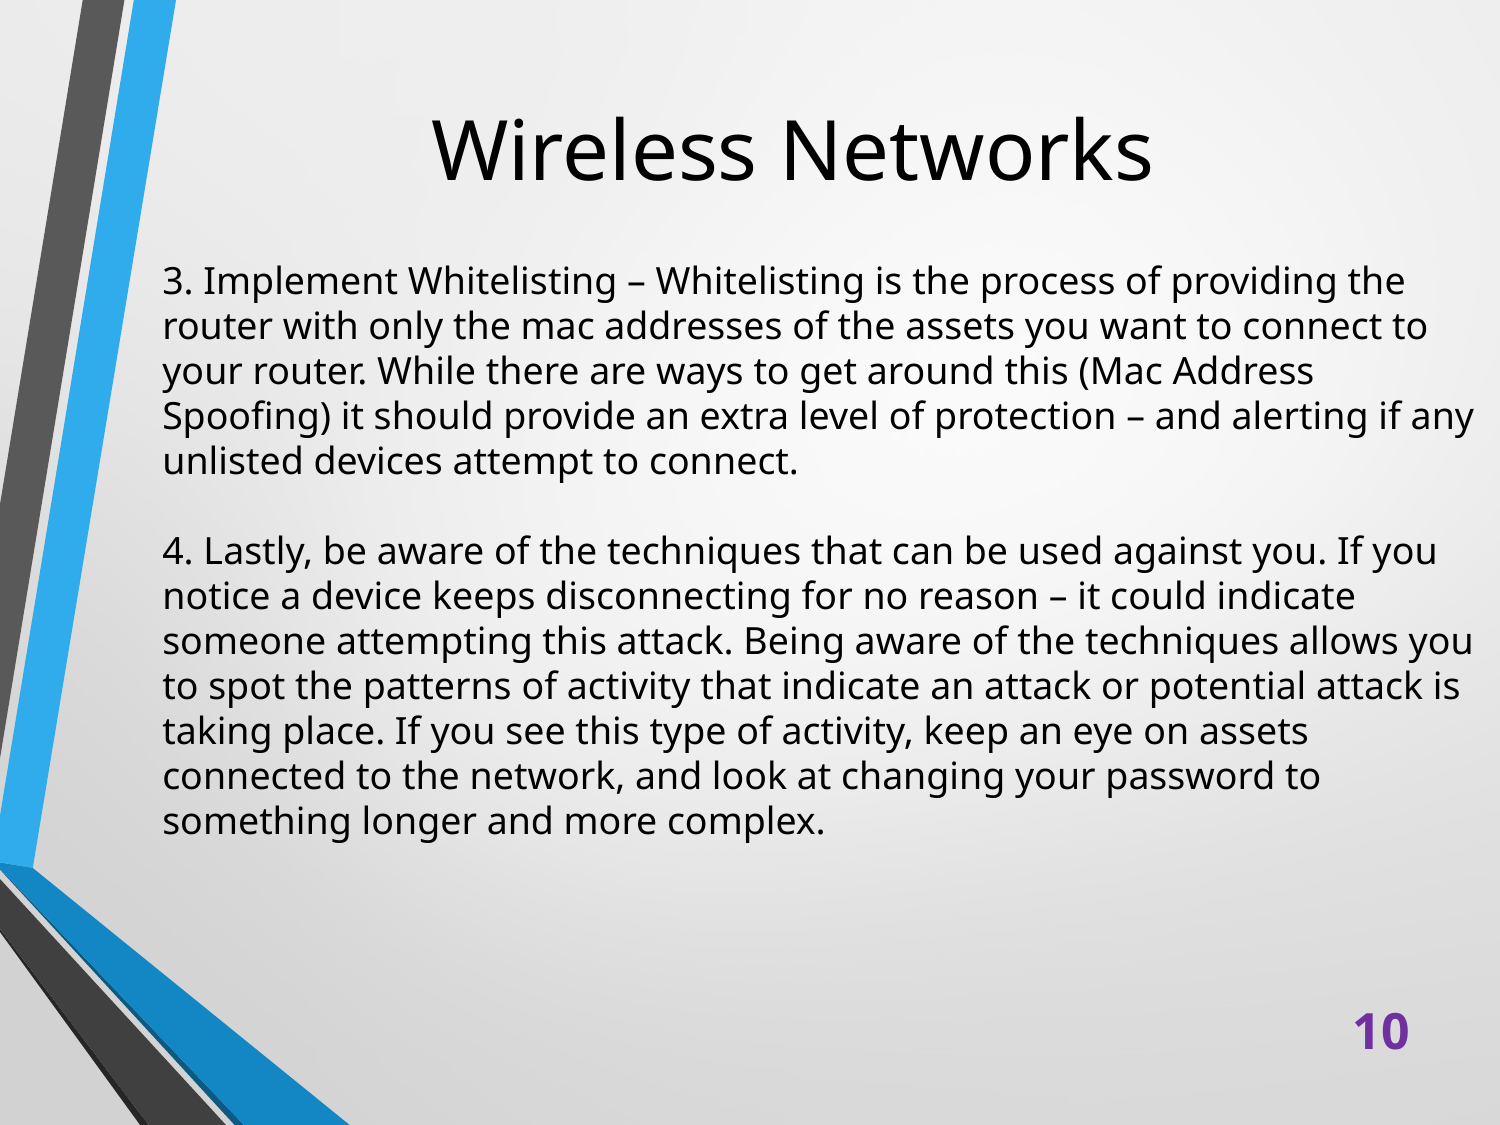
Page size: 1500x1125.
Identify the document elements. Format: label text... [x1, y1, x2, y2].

title Wireless Networks [161, 75, 1425, 220]
text_box 3. Implement Whitelisting – Whitelisting is the process of providing the router with only the mac addresses of the assets you want to connect to your router. While there are ways to get around this (Mac Address Spoofing) it should provide an extra level of protection – and alerting if any unlisted devices attempt to connect. 4. Lastly, be aware of the techniques that can be used against you. If you notice a device keeps disconnecting for no reason – it could indicate someone attempting this attack. Being aware of the techniques allows you to spot the patterns of activity that indicate an attack or potential attack is taking place. If you see this type of activity, keep an eye on assets connected to the network, and look at changing your password to something longer and more complex. [147, 250, 1500, 850]
slide_number 10 [1328, 1003, 1425, 1064]
